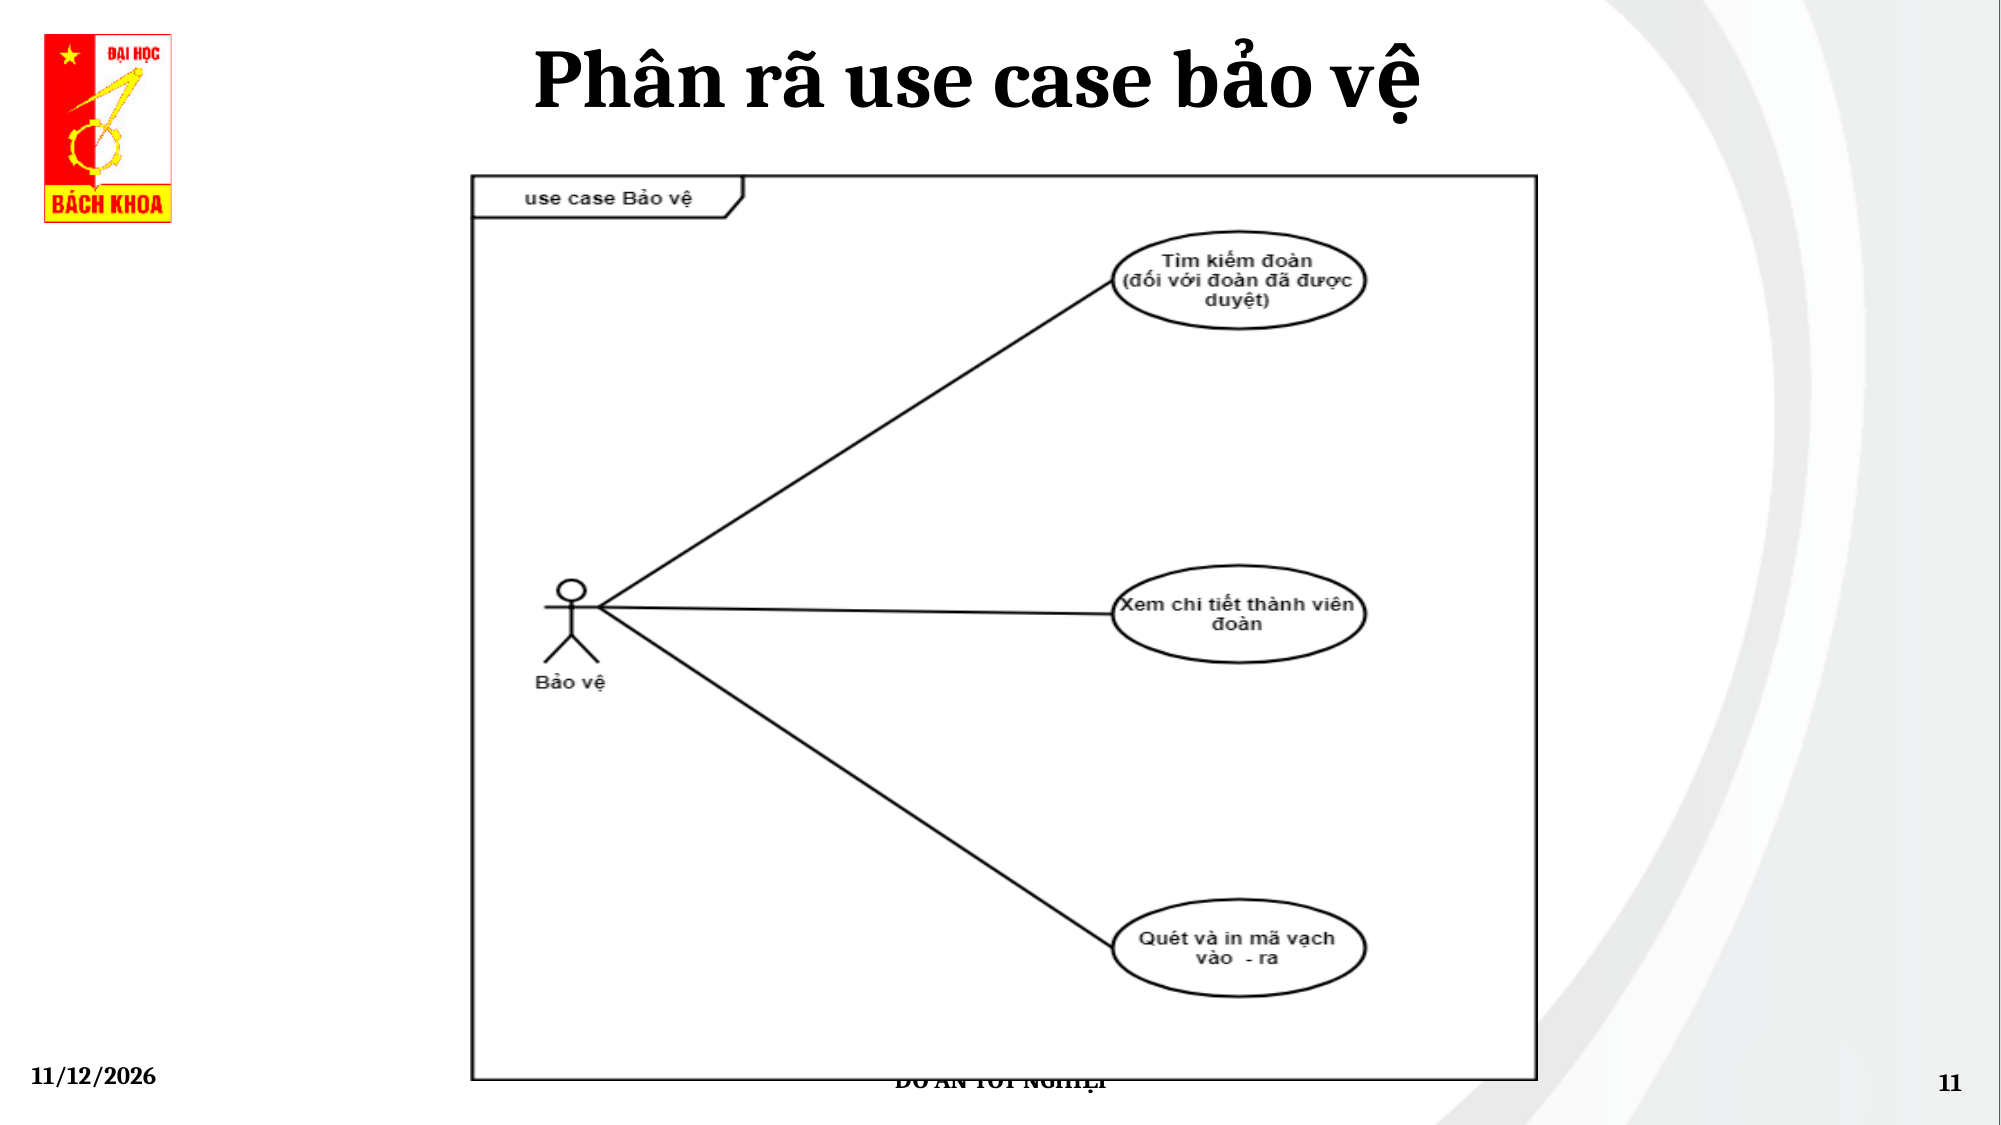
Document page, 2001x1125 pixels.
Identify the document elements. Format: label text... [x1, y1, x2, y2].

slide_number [16, 1044, 467, 1105]
text_box Phân rã use case bảo vệ [518, 16, 1438, 132]
slide_number 11 [1527, 1051, 1978, 1111]
picture [0, 0, 2001, 1125]
footer ĐỒ ÁN TỐT NGHIỆP [602, 1081, 1407, 1109]
